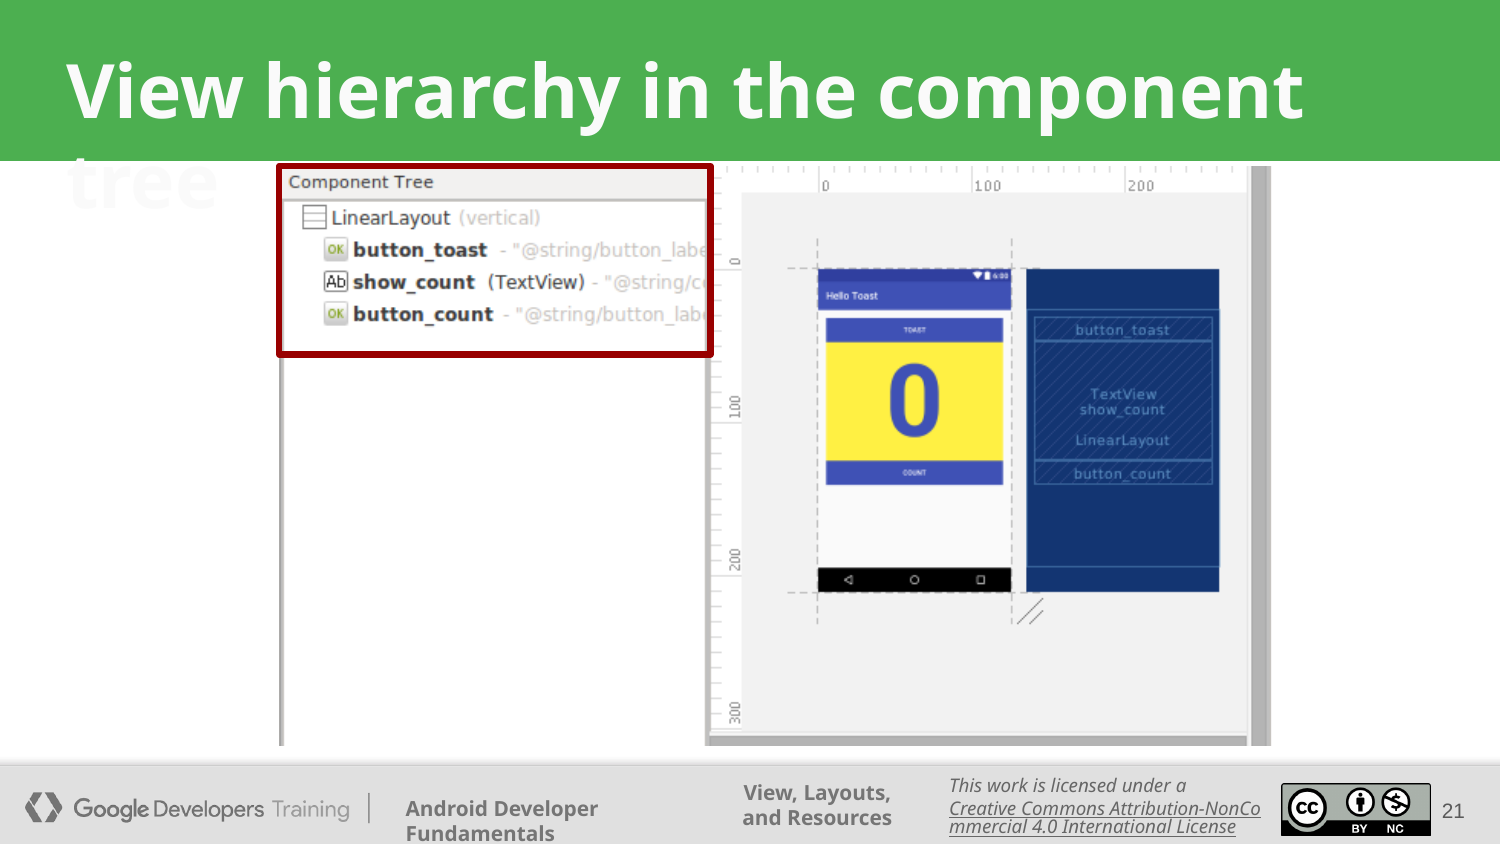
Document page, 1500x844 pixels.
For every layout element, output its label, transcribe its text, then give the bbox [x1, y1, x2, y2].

title View hierarchy in the component tree [51, 28, 1449, 122]
slide_number 21 [1389, 777, 1480, 842]
picture [0, 161, 1500, 844]
